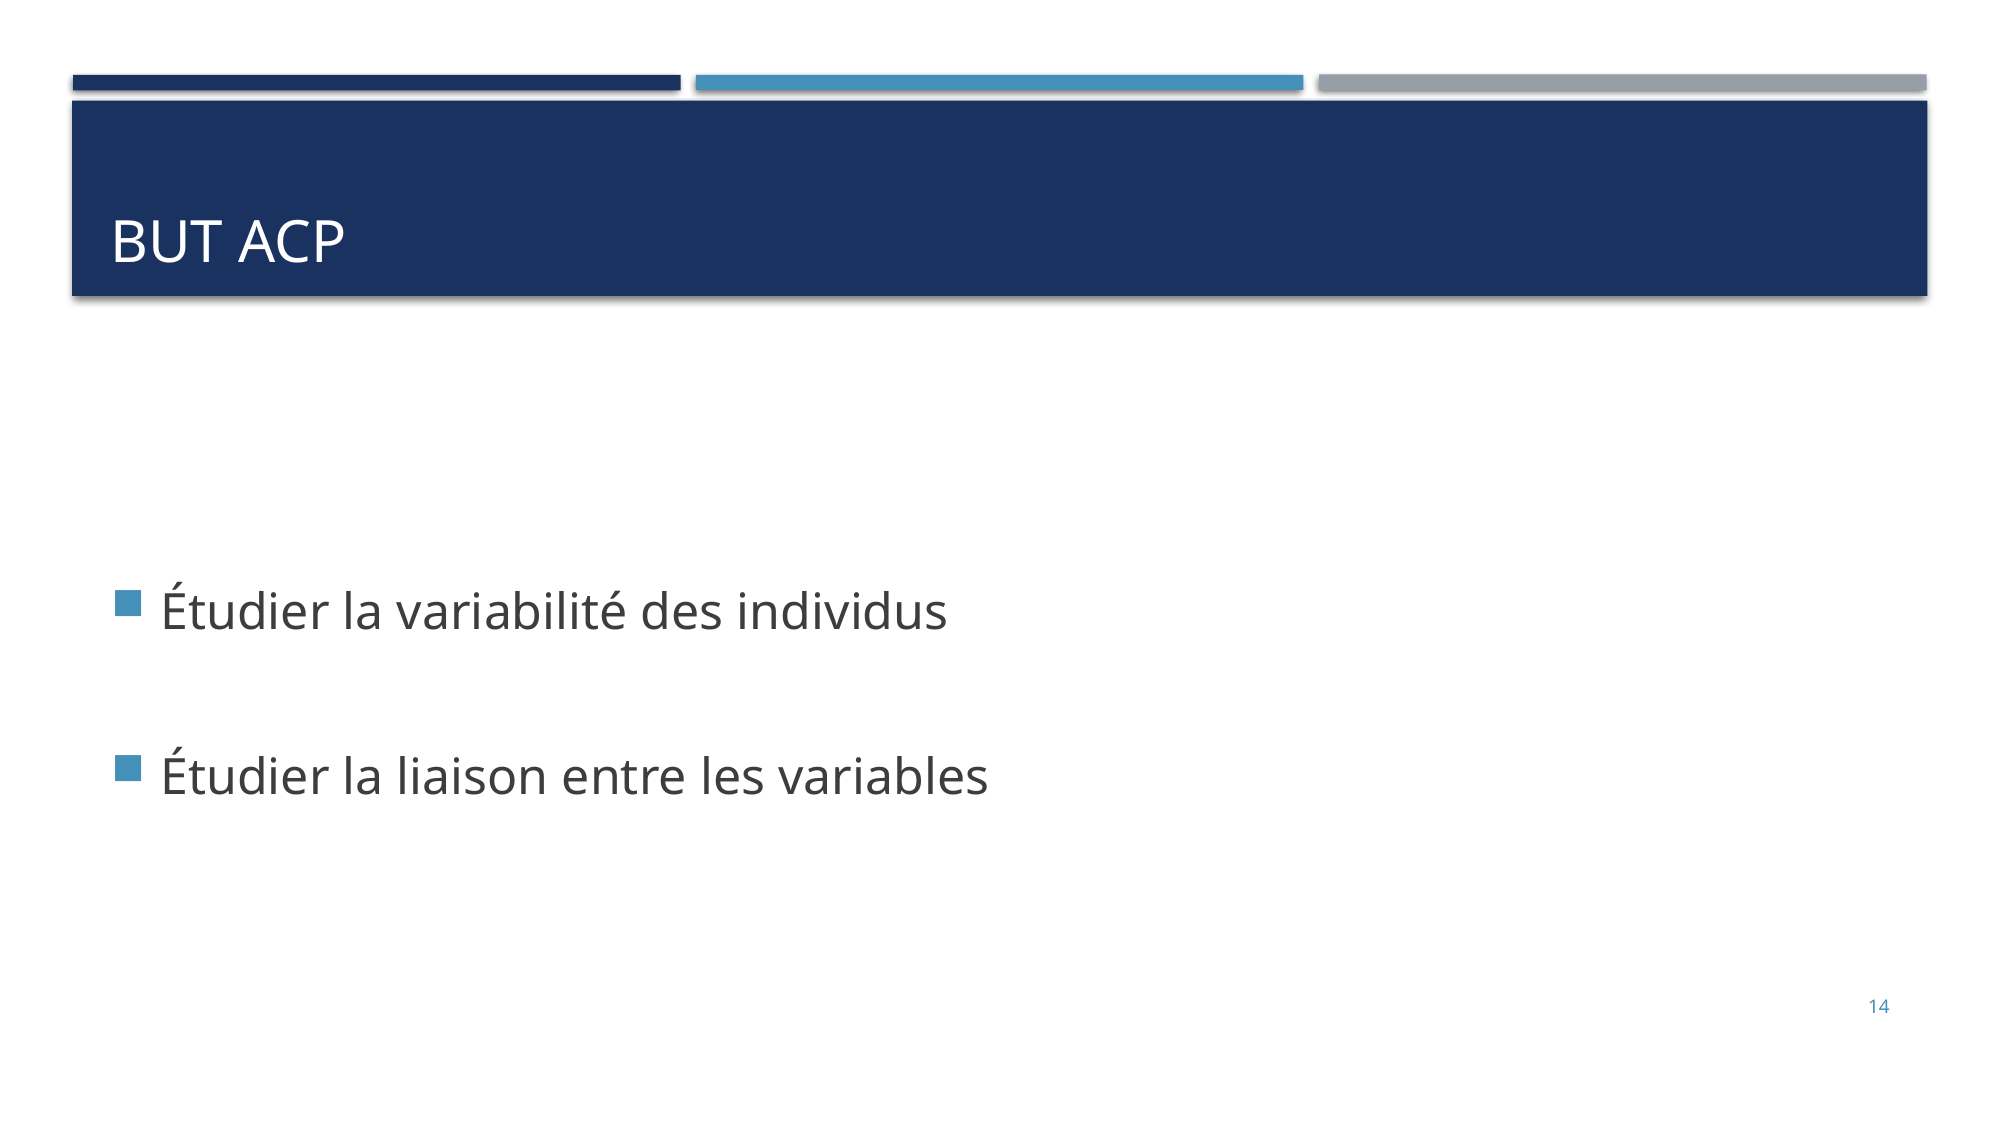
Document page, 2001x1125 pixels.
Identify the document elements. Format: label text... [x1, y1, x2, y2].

list Étudier la variabilité des individus Étudier la liaison entre les variables [95, 422, 1905, 1027]
title But acp [95, 115, 1905, 282]
slide_number 14 [1732, 977, 1905, 1037]
